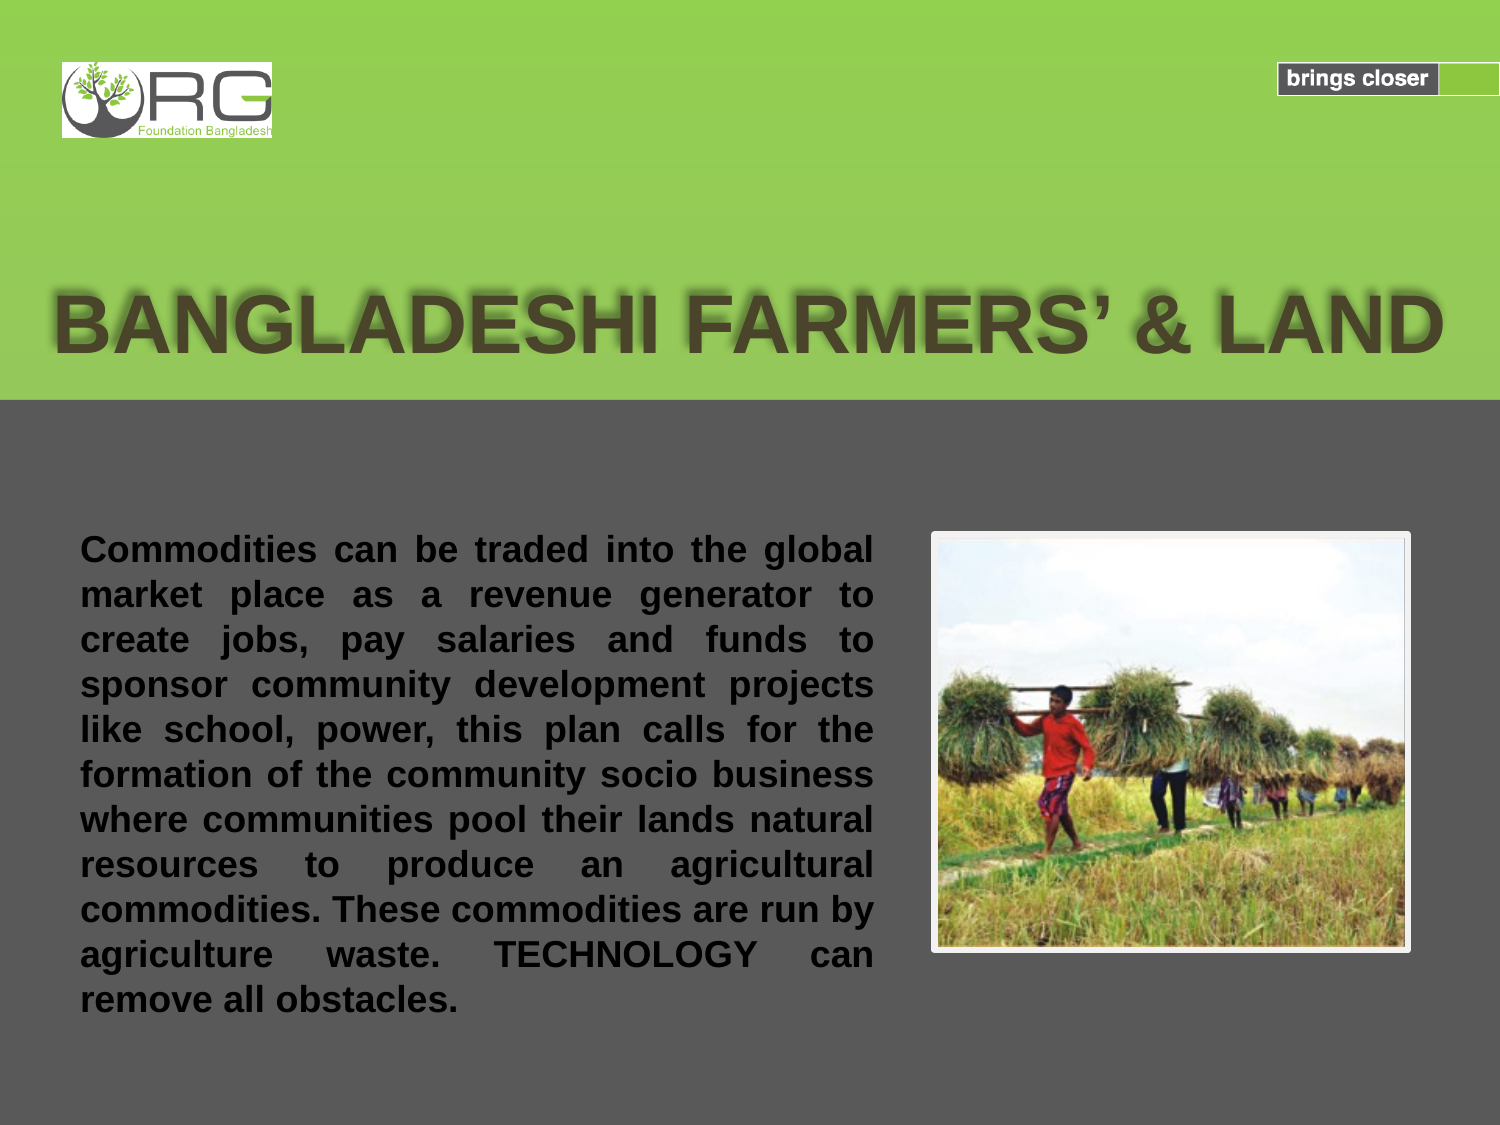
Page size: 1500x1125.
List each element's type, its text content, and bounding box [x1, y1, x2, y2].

text_box Commodities can be traded into the global market place as a revenue generator to create jobs, pay salaries and funds to sponsor community development projects like school, power, this plan calls for the formation of the community socio business where communities pool their lands natural resources to produce an agricultural commodities. These commodities are run by agriculture waste. TECHNOLOGY can remove all obstacles. [65, 517, 891, 1050]
picture [937, 537, 1405, 948]
picture [62, 62, 272, 138]
picture [1277, 62, 1500, 97]
text_box BANGLADESHI FARMERS’ & LAND [0, 262, 1500, 388]
text_box [0, 398, 1500, 1125]
